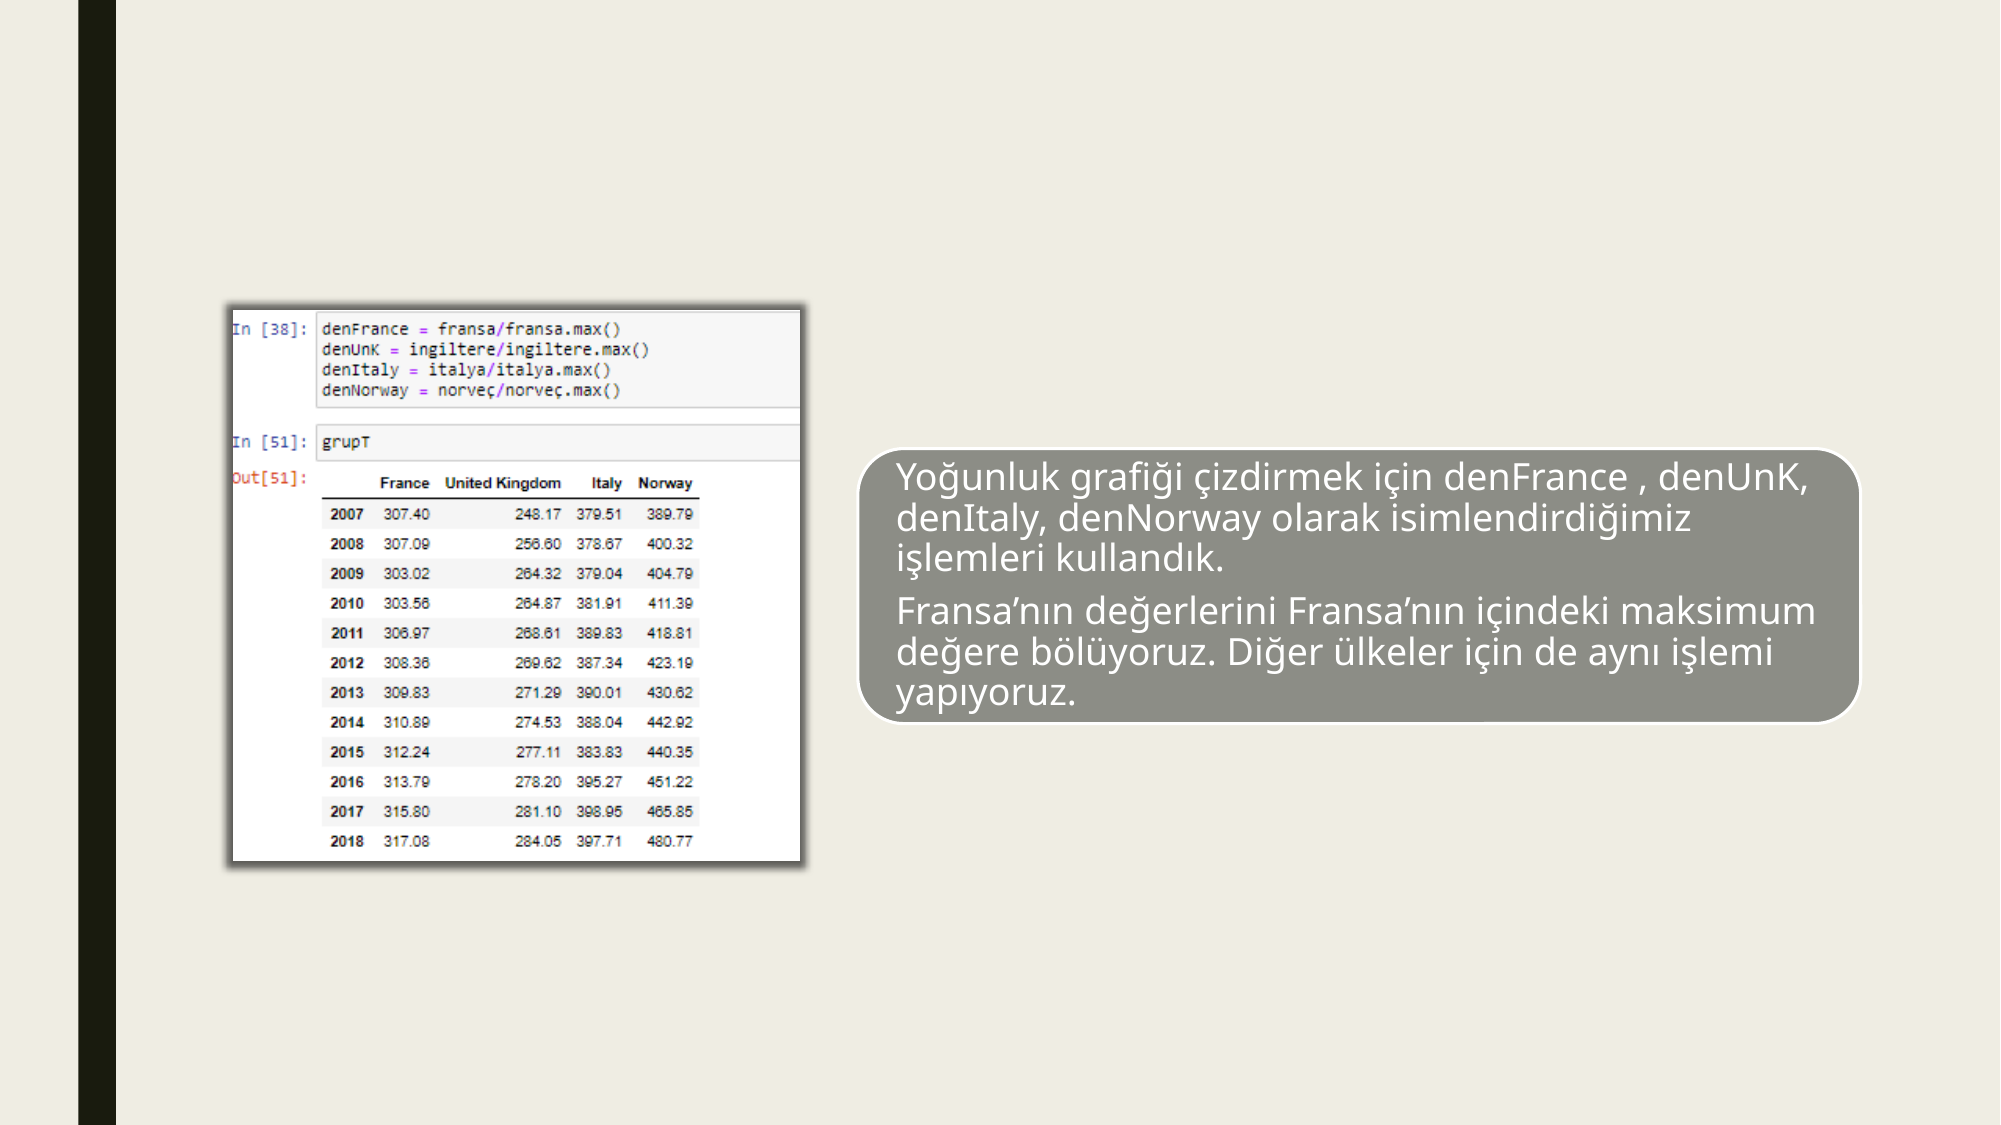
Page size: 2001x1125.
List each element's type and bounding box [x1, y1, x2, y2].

picture [233, 310, 800, 861]
text_box [857, 448, 1861, 724]
